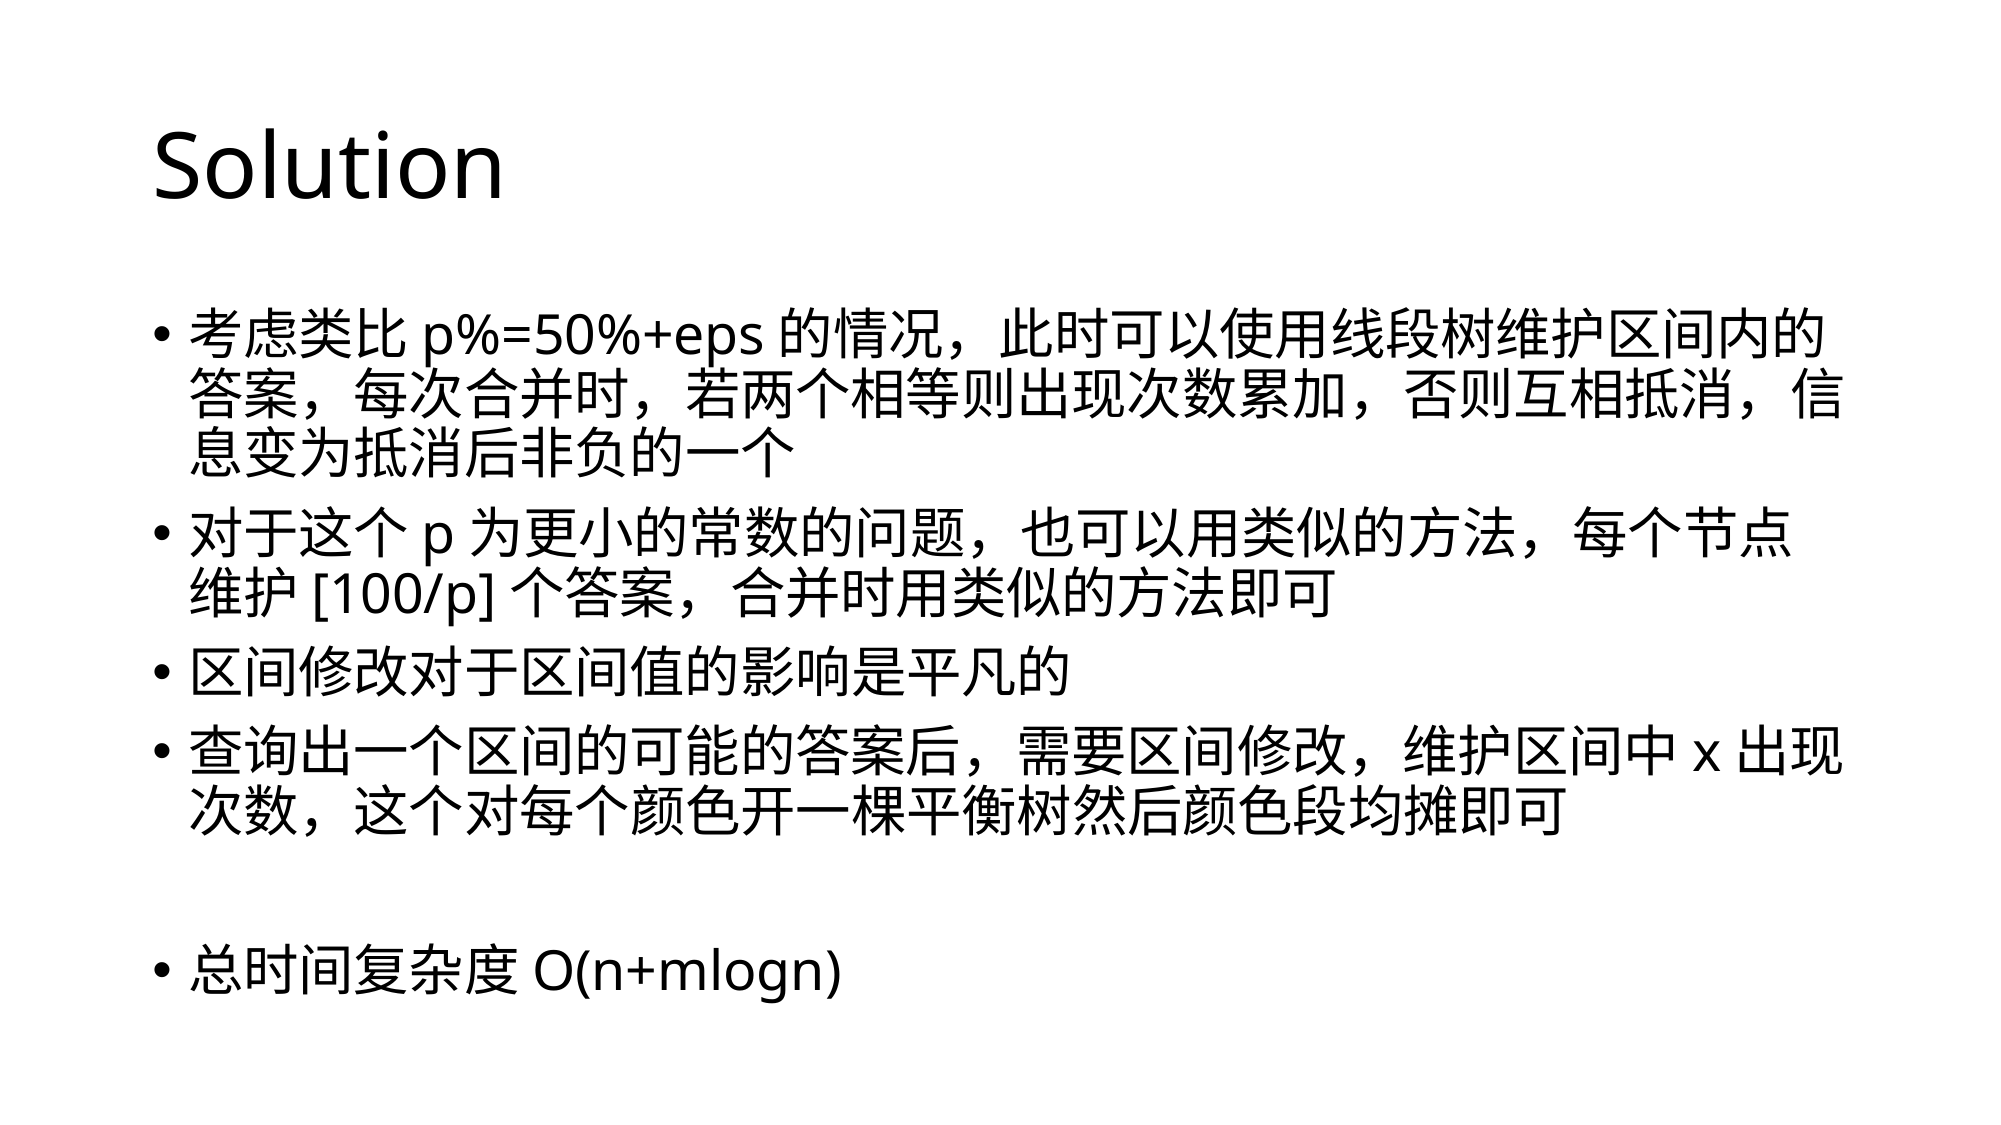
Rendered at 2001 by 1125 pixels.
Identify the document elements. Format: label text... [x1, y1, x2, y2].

list 考虑类比p%=50%+eps的情况，此时可以使用线段树维护区间内的答案，每次合并时，若两个相等则出现次数累加，否则互相抵消，信息变为抵消后非负的一个 对于这个p为更小的常数的问题，也可以用类似的方法，每个节点维护[100/p]个答案，合并时用类似的方法即可 区间修改对于区间值的影响是平凡的 查询出一个区间的可能的答案后，需要区间修改，维护区间中x出现次数，这个对每个颜色开一棵平衡树然后颜色段均摊即可 总时间复杂度O(n+mlogn) [137, 299, 1863, 1014]
title Solution [137, 59, 1863, 278]
